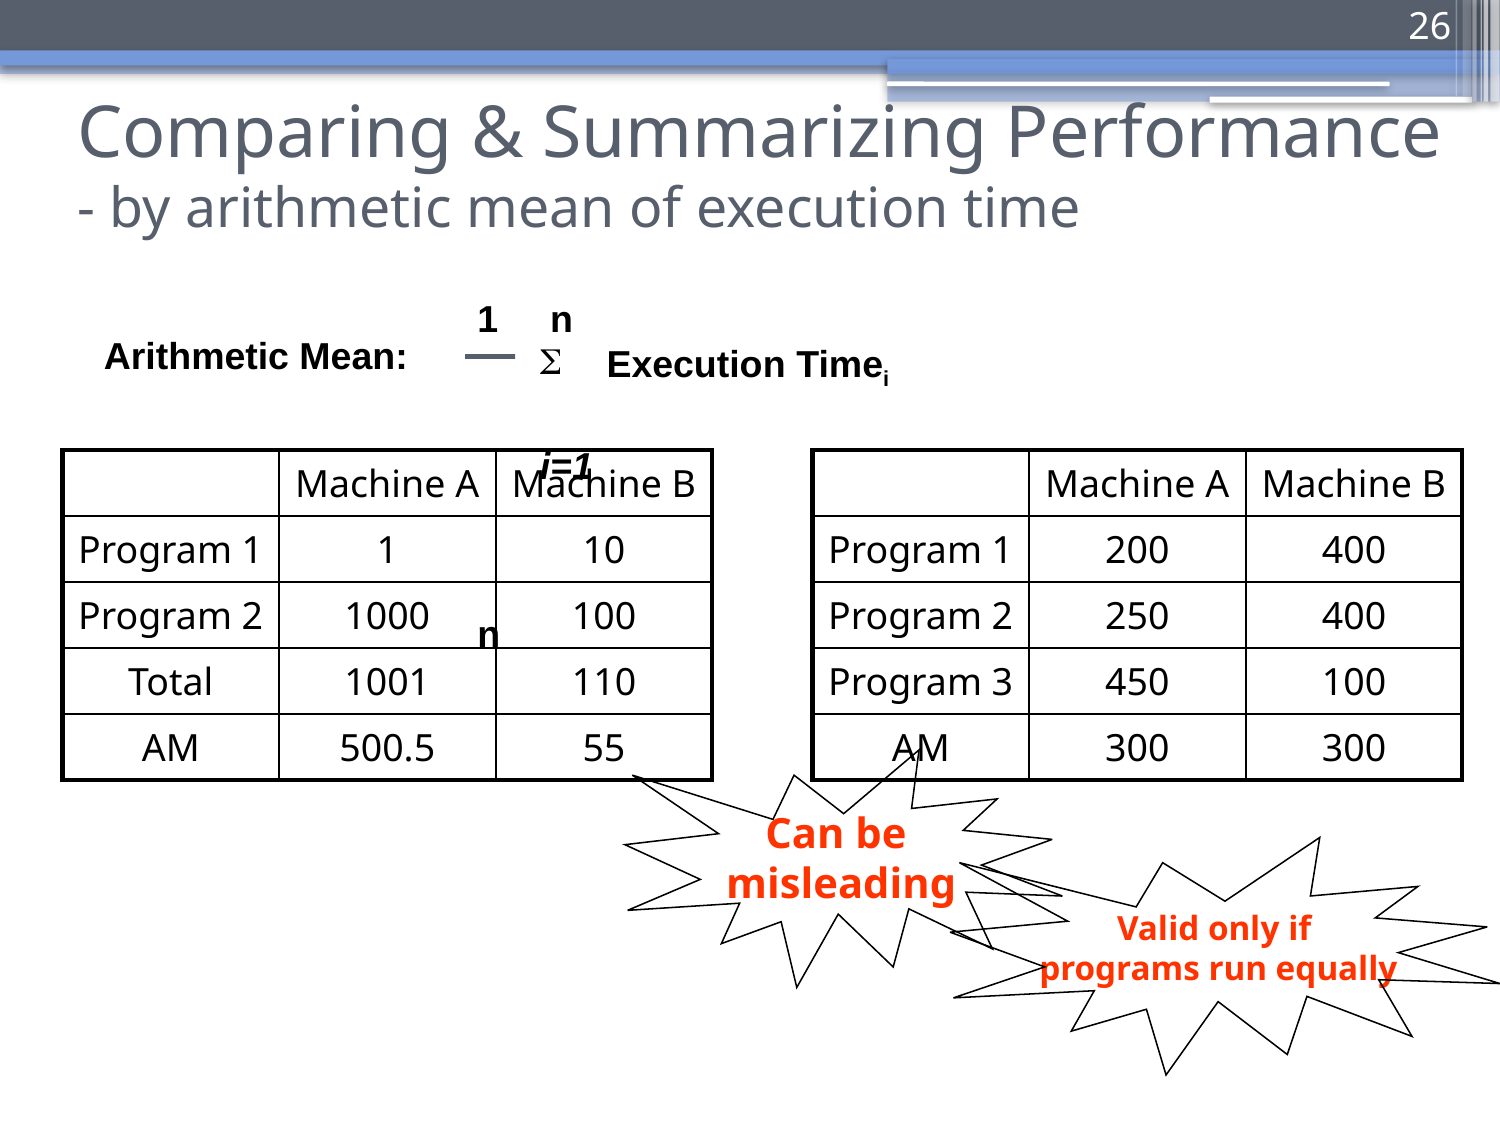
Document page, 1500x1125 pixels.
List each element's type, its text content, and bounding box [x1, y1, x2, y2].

table_cell 450 [1030, 649, 1245, 713]
table_cell 1 [280, 517, 495, 581]
table_cell 300 [1030, 715, 1245, 778]
table_header Machine A [280, 452, 495, 515]
table_header Machine B [1247, 452, 1460, 515]
table_cell 500.5 [280, 715, 495, 778]
table_cell 200 [1030, 517, 1245, 581]
table_cell Program 2 [815, 583, 1028, 647]
table_header Machine B [497, 452, 710, 515]
table_cell 55 [497, 715, 710, 778]
table_cell 400 [1247, 517, 1460, 581]
table_cell 100 [1247, 649, 1460, 713]
table_cell 250 [1030, 583, 1245, 647]
table_cell AM [815, 715, 1028, 746]
table_cell Program 2 [65, 583, 278, 647]
table_cell 400 [1247, 583, 1460, 647]
table_cell AM [65, 715, 278, 778]
table_cell 100 [497, 583, 710, 647]
table_cell Program 3 [815, 649, 1028, 713]
table_cell 110 [497, 649, 710, 713]
table_cell Program 1 [65, 517, 278, 581]
text_box Arithmetic Mean: [89, 324, 424, 385]
title Comparing & Summarizing Performance - by arithmetic mean of execution time [62, 75, 1463, 250]
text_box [462, 287, 913, 438]
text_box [949, 837, 1500, 1076]
slide_number 26 [1341, 0, 1466, 61]
table_header [815, 452, 1028, 515]
table_cell 1000 [280, 583, 495, 647]
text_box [624, 749, 1063, 988]
table_cell Total [65, 649, 278, 713]
table_cell 10 [497, 517, 710, 581]
table_cell 300 [1247, 715, 1460, 778]
table_header Machine A [1030, 452, 1245, 515]
table_cell 1001 [280, 649, 495, 713]
table_header [65, 452, 278, 515]
table_cell Program 1 [815, 517, 1028, 581]
